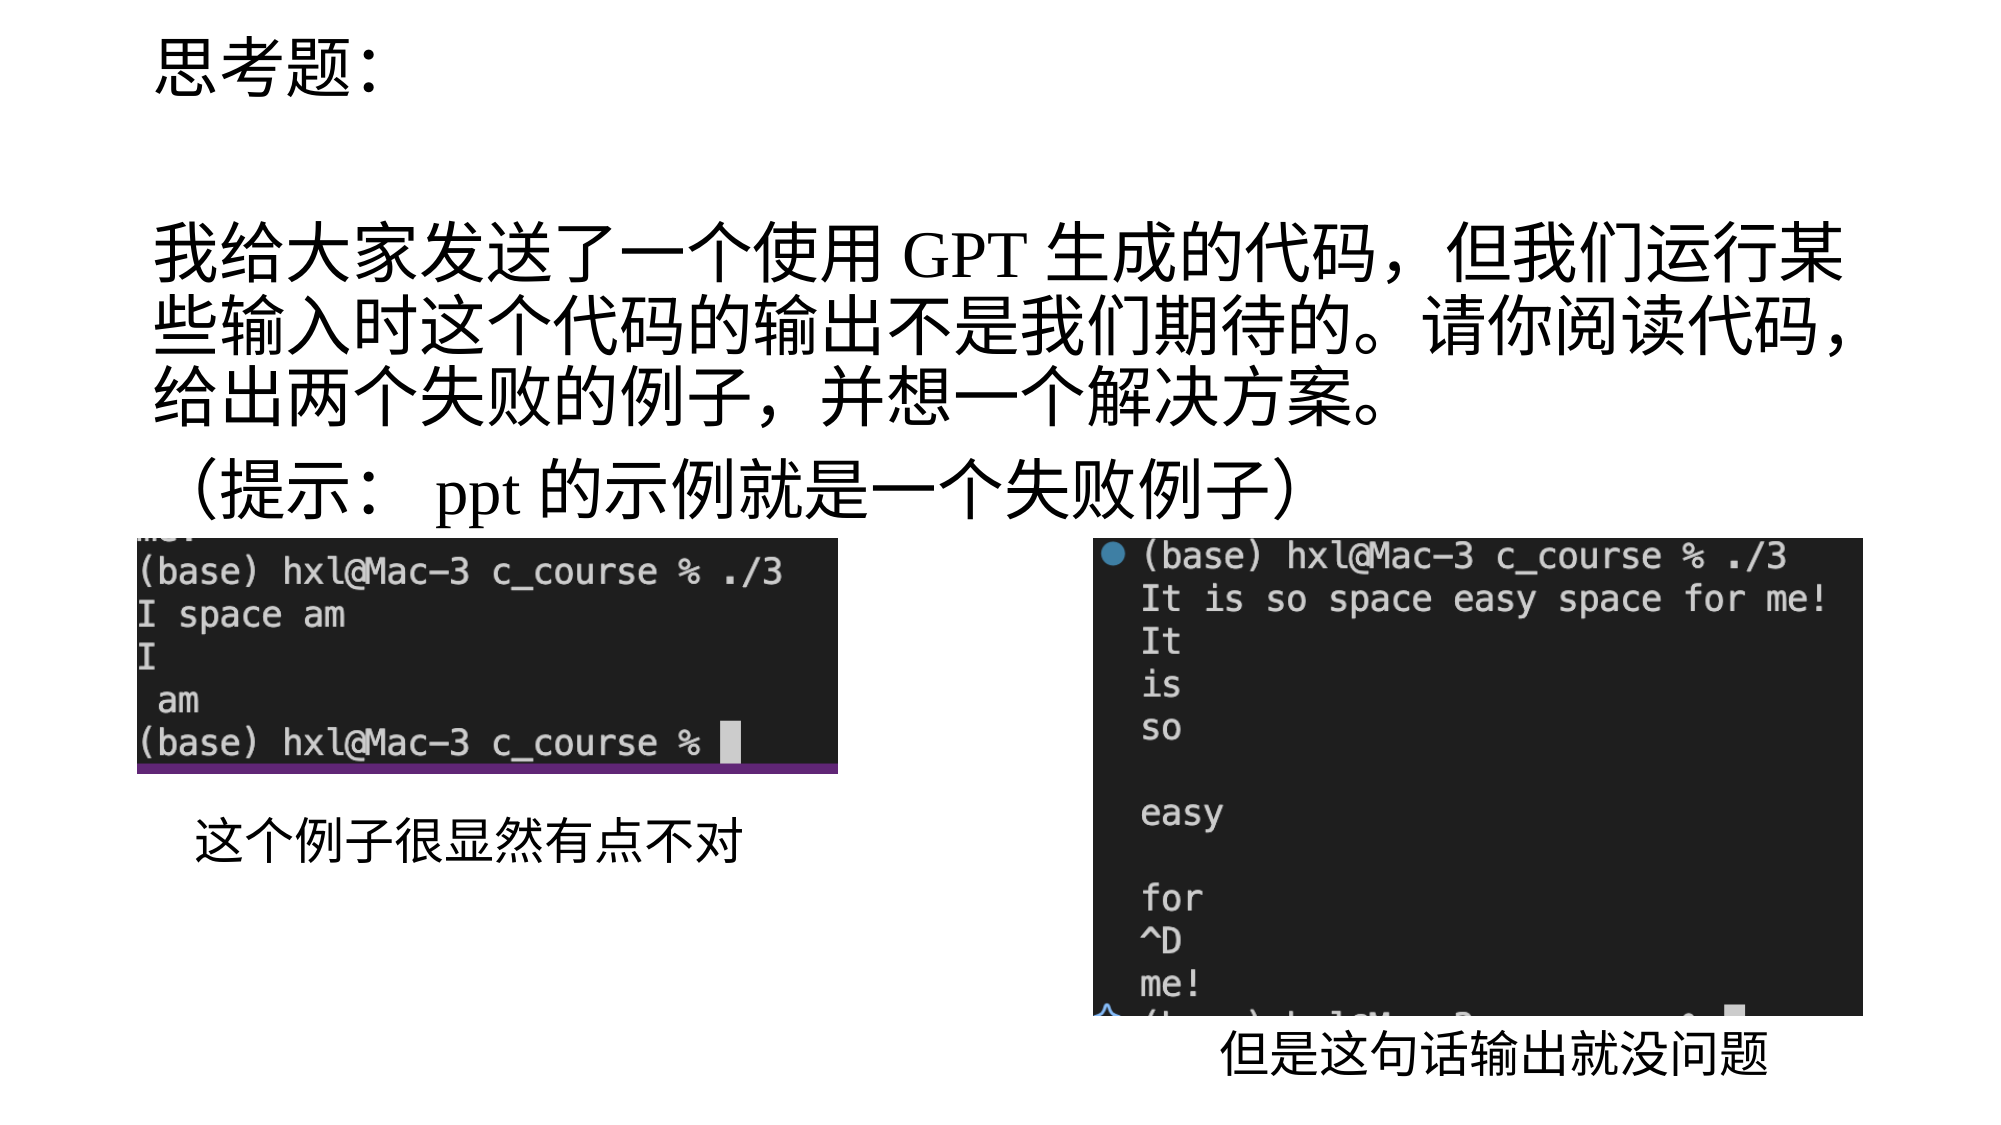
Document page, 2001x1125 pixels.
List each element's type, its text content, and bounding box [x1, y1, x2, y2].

picture [136, 537, 838, 774]
list 思考题： 我给大家发送了一个使用GPT生成的代码，但我们运行某些输入时这个代码的输出不是我们期待的。请你阅读代码，给出两个失败的例子，并想一个解决方案。 （提示：ppt的示例就是一个失败例子） [137, 26, 1863, 741]
picture [1093, 537, 1863, 1016]
text_box 但是这句话输出就没问题 [1204, 1015, 2000, 1090]
text_box 这个例子很显然有点不对 [179, 802, 796, 877]
